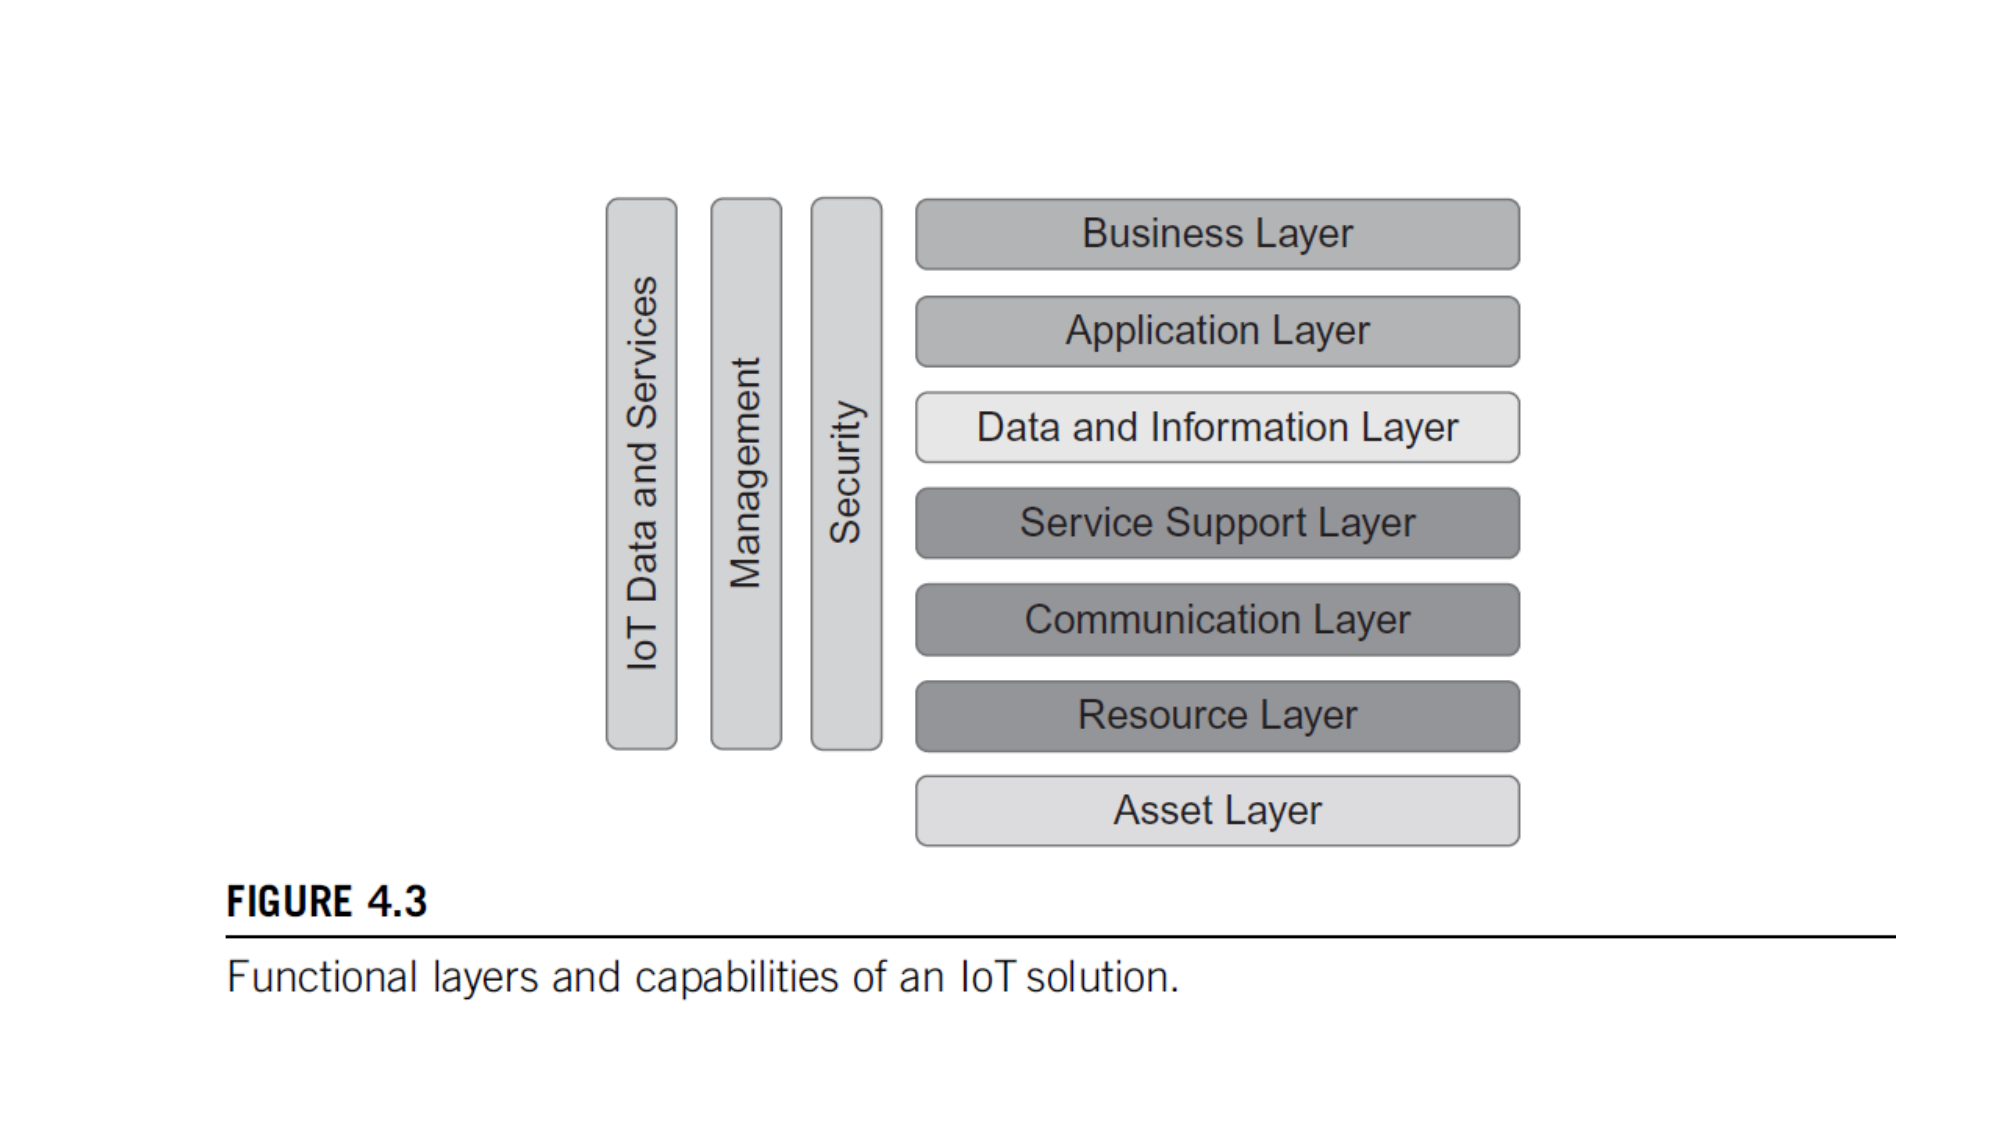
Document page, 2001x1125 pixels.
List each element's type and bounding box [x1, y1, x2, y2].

picture [104, 66, 1896, 1059]
